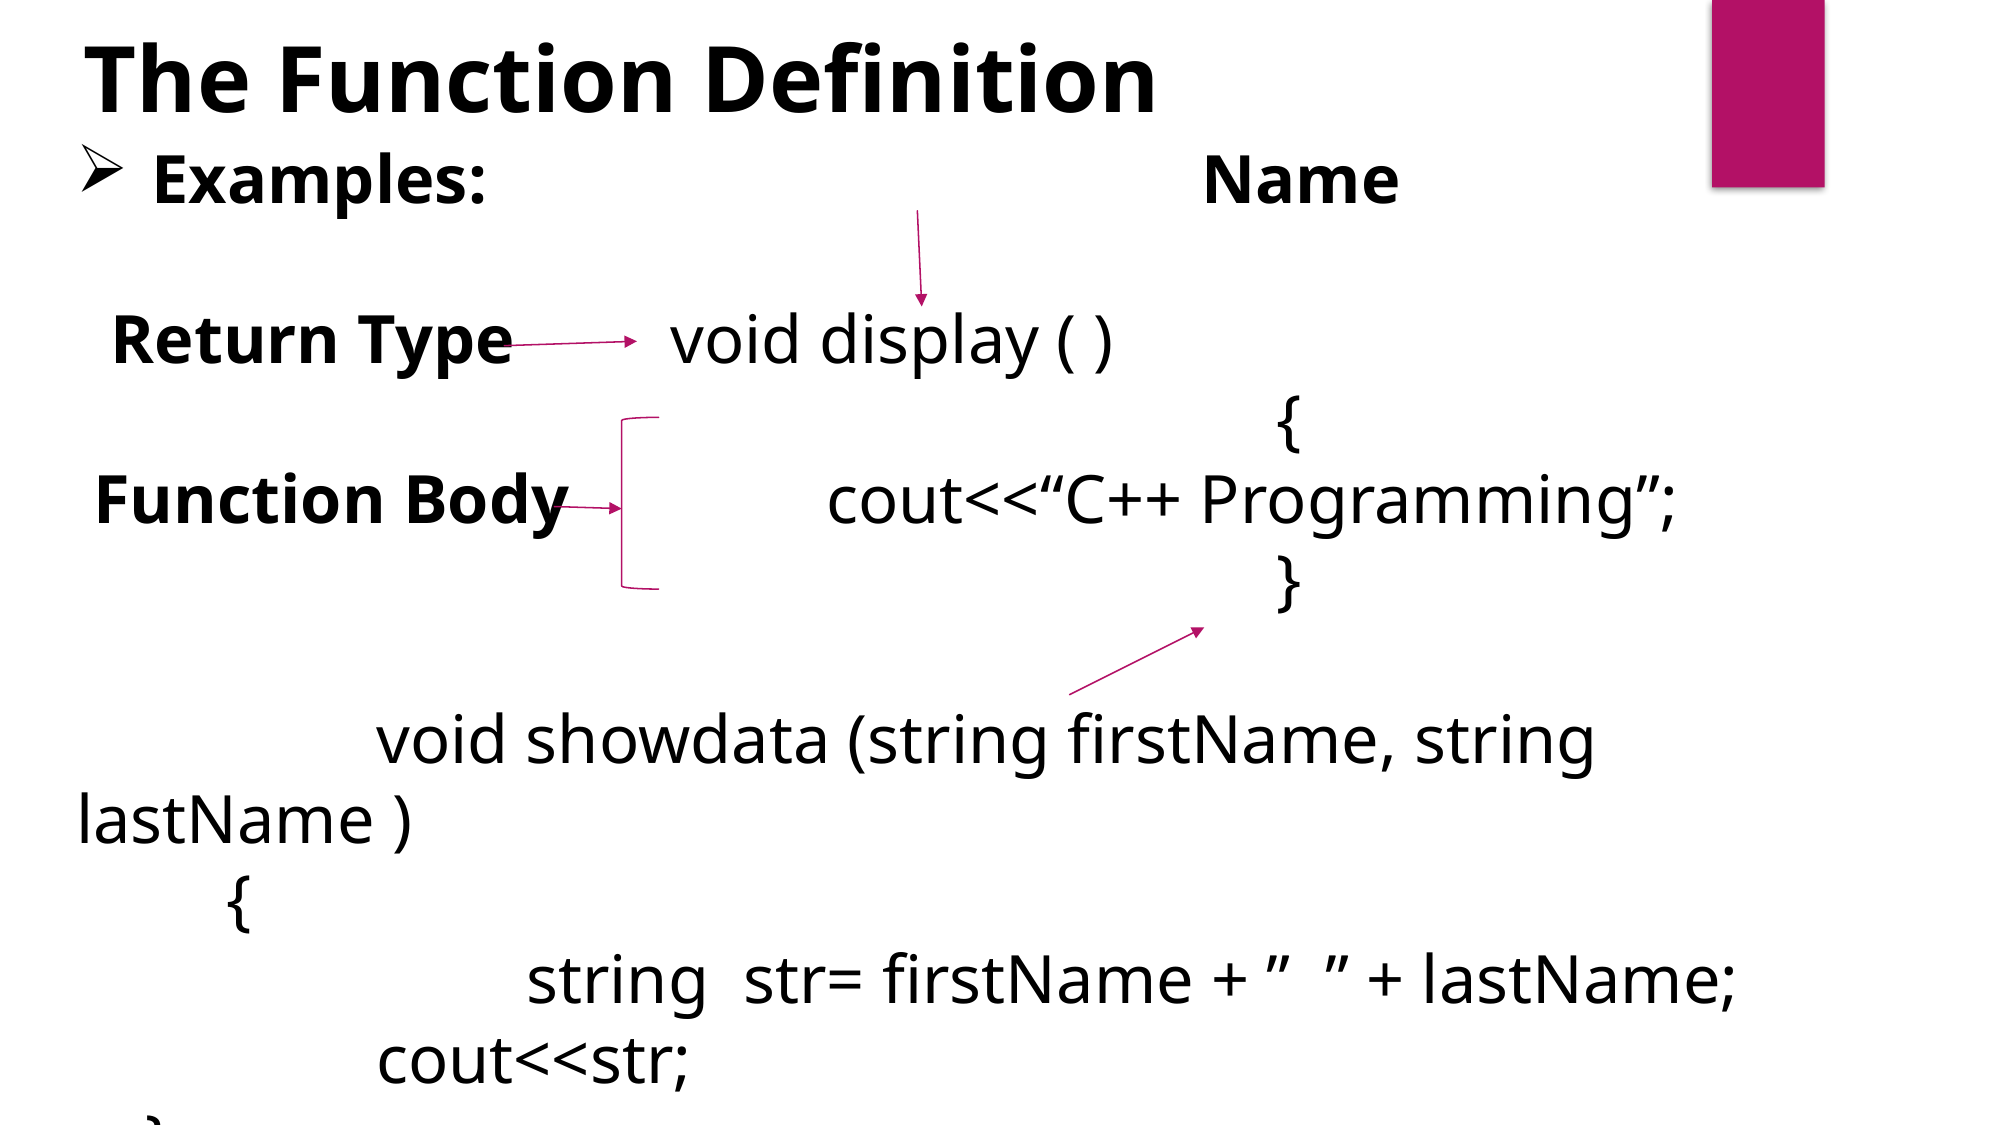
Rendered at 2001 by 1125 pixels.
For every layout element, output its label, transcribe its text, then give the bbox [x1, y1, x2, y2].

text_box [1069, 627, 1205, 695]
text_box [504, 340, 638, 346]
text_box The Function Definition [69, 0, 1794, 129]
text_box Examples: Name Return Type void display ( ) { Function Body cout<<“C++ Programming”; } void showdata (string firstName, string lastName ) { string str= firstName + ” ” + lastName; cout<<str; } [61, 129, 1959, 1125]
text_box [620, 416, 660, 590]
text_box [917, 210, 922, 307]
